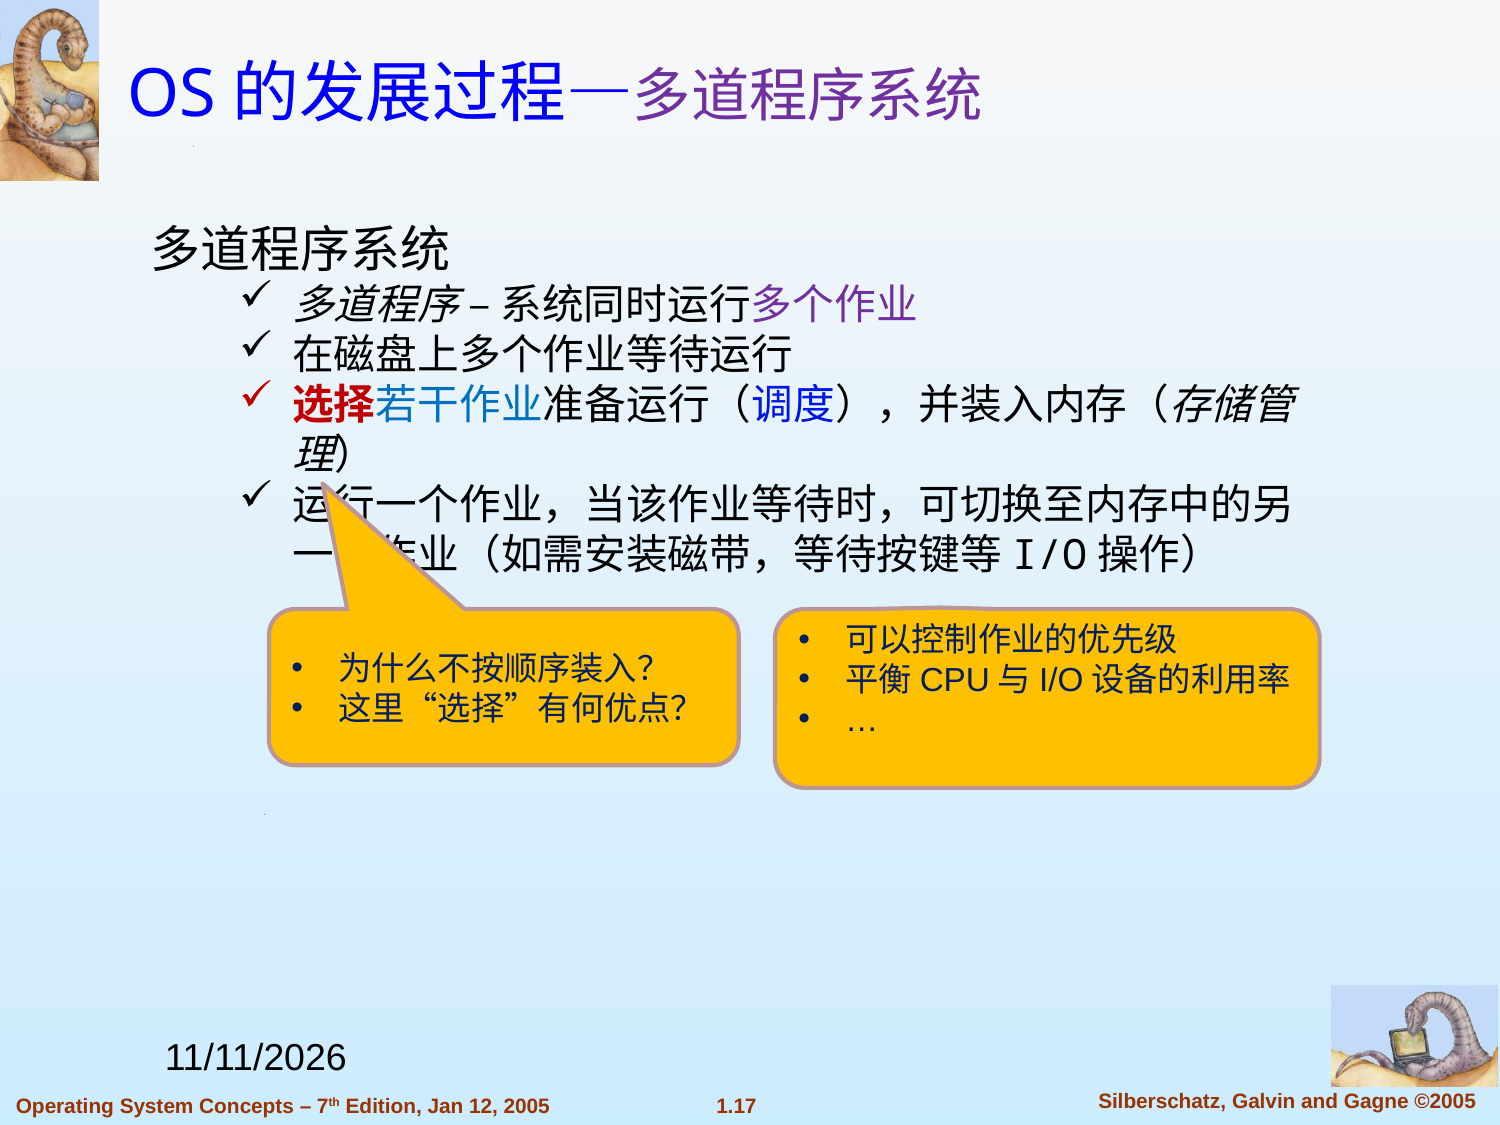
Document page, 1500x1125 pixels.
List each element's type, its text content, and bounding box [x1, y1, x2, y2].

picture [0, 0, 99, 181]
title OS的发展过程—多道程序系统 [112, 37, 1438, 138]
list 多道程序系统 多道程序 – 系统同时运行多个作业 在磁盘上多个作业等待运行 选择若干作业准备运行（调度），并装入内存（存储管理） 运行一个作业，当该作业等待时，可切换至内存中的另一个作业（如需安装磁带，等待按键等I/O操作） [135, 210, 1342, 946]
text_box 为什么不按顺序装入？ 这里“选择”有何优点？ [266, 481, 741, 768]
picture [1331, 985, 1498, 1087]
text_box 2023/11/17 [150, 1025, 475, 1101]
text_box 可以控制作业的优先级 平衡CPU与I/O设备的利用率 … [772, 605, 1322, 790]
